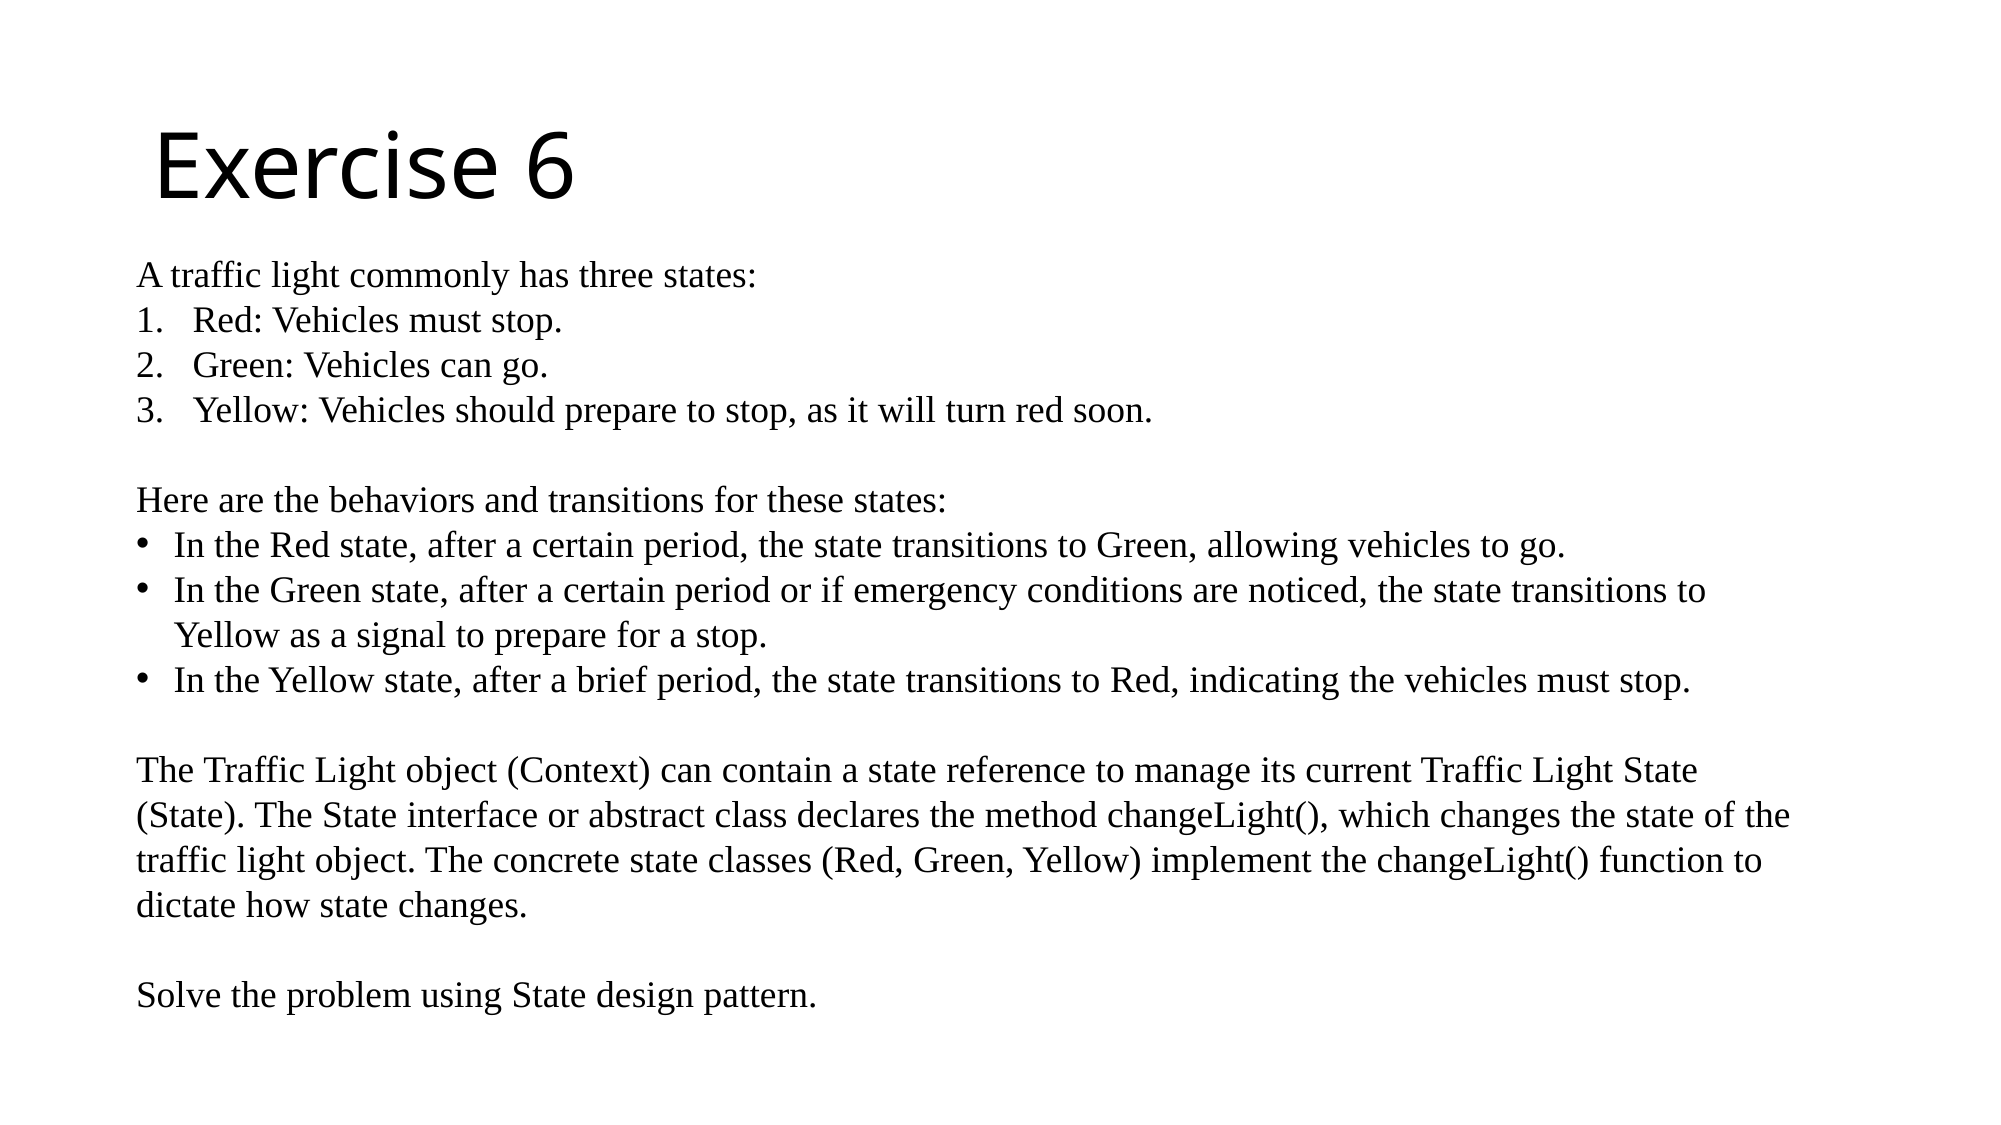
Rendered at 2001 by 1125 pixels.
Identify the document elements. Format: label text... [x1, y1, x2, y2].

list A traffic light commonly has three states: Red: Vehicles must stop. Green: Vehicles can go. Yellow: Vehicles should prepare to stop, as it will turn red soon. Here are the behaviors and transitions for these states: In the Red state, after a certain period, the state transitions to Green, allowing vehicles to go. In the Green state, after a certain period or if emergency conditions are noticed, the state transitions to Yellow as a signal to prepare for a stop. In the Yellow state, after a brief period, the state transitions to Red, indicating the vehicles must stop. The Traffic Light object (Context) can contain a state reference to manage its current Traffic Light State (State). The State interface or abstract class declares the method changeLight(), which changes the state of the traffic light object. The concrete state classes (Red, Green, Yellow) implement the changeLight() function to dictate how state changes. Solve the problem using State design pattern. [121, 242, 1830, 1023]
title Exercise 6 [137, 59, 1863, 278]
